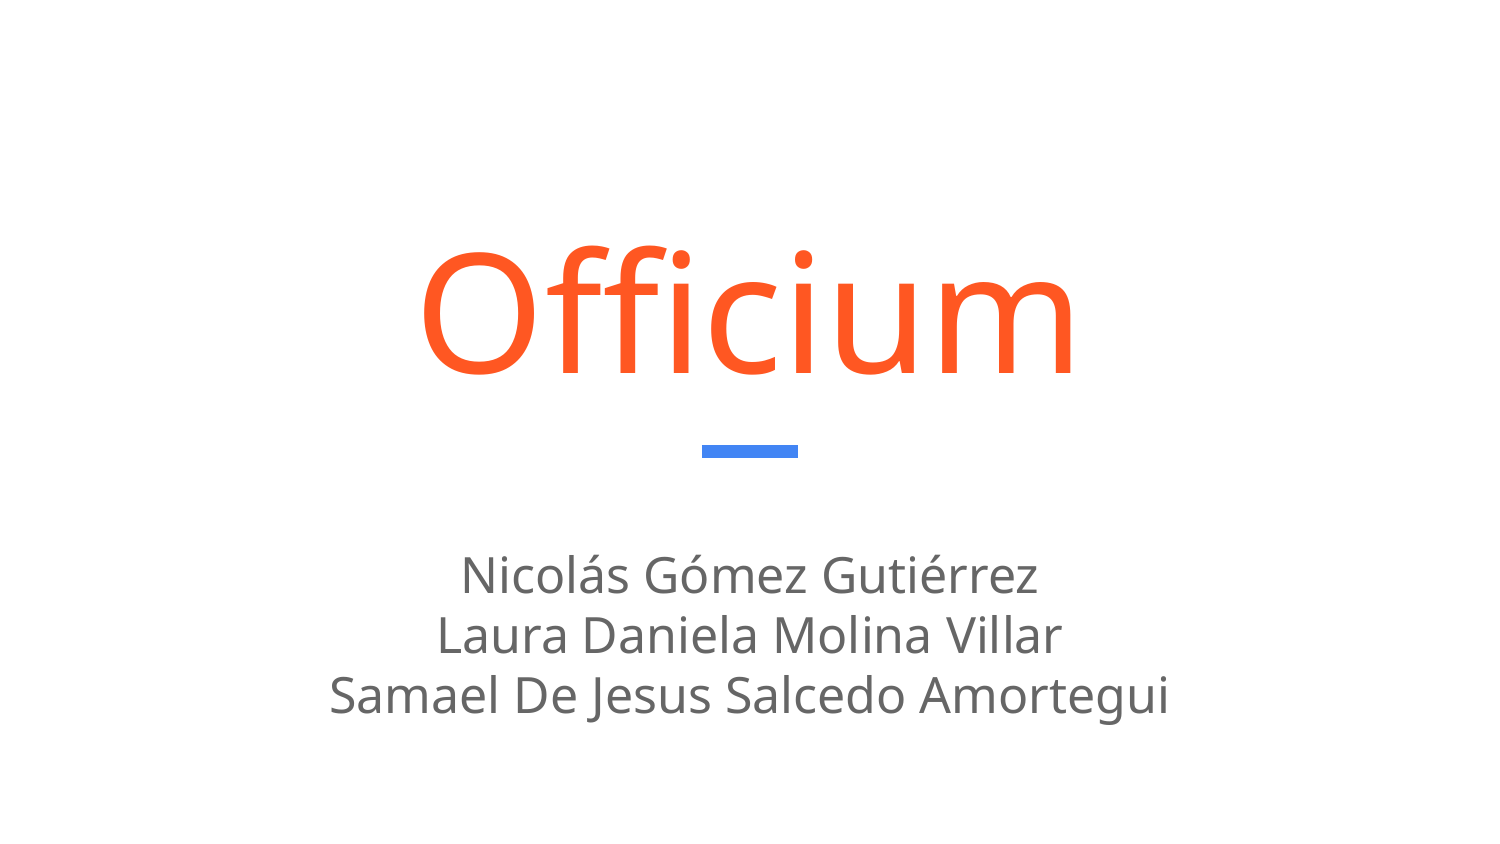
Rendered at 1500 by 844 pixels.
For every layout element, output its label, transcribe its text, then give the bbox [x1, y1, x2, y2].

title Officium [51, 195, 1449, 422]
subtitle Nicolás Gómez Gutiérrez Laura Daniela Molina Villar Samael De Jesus Salcedo Amortegui [51, 528, 1449, 755]
